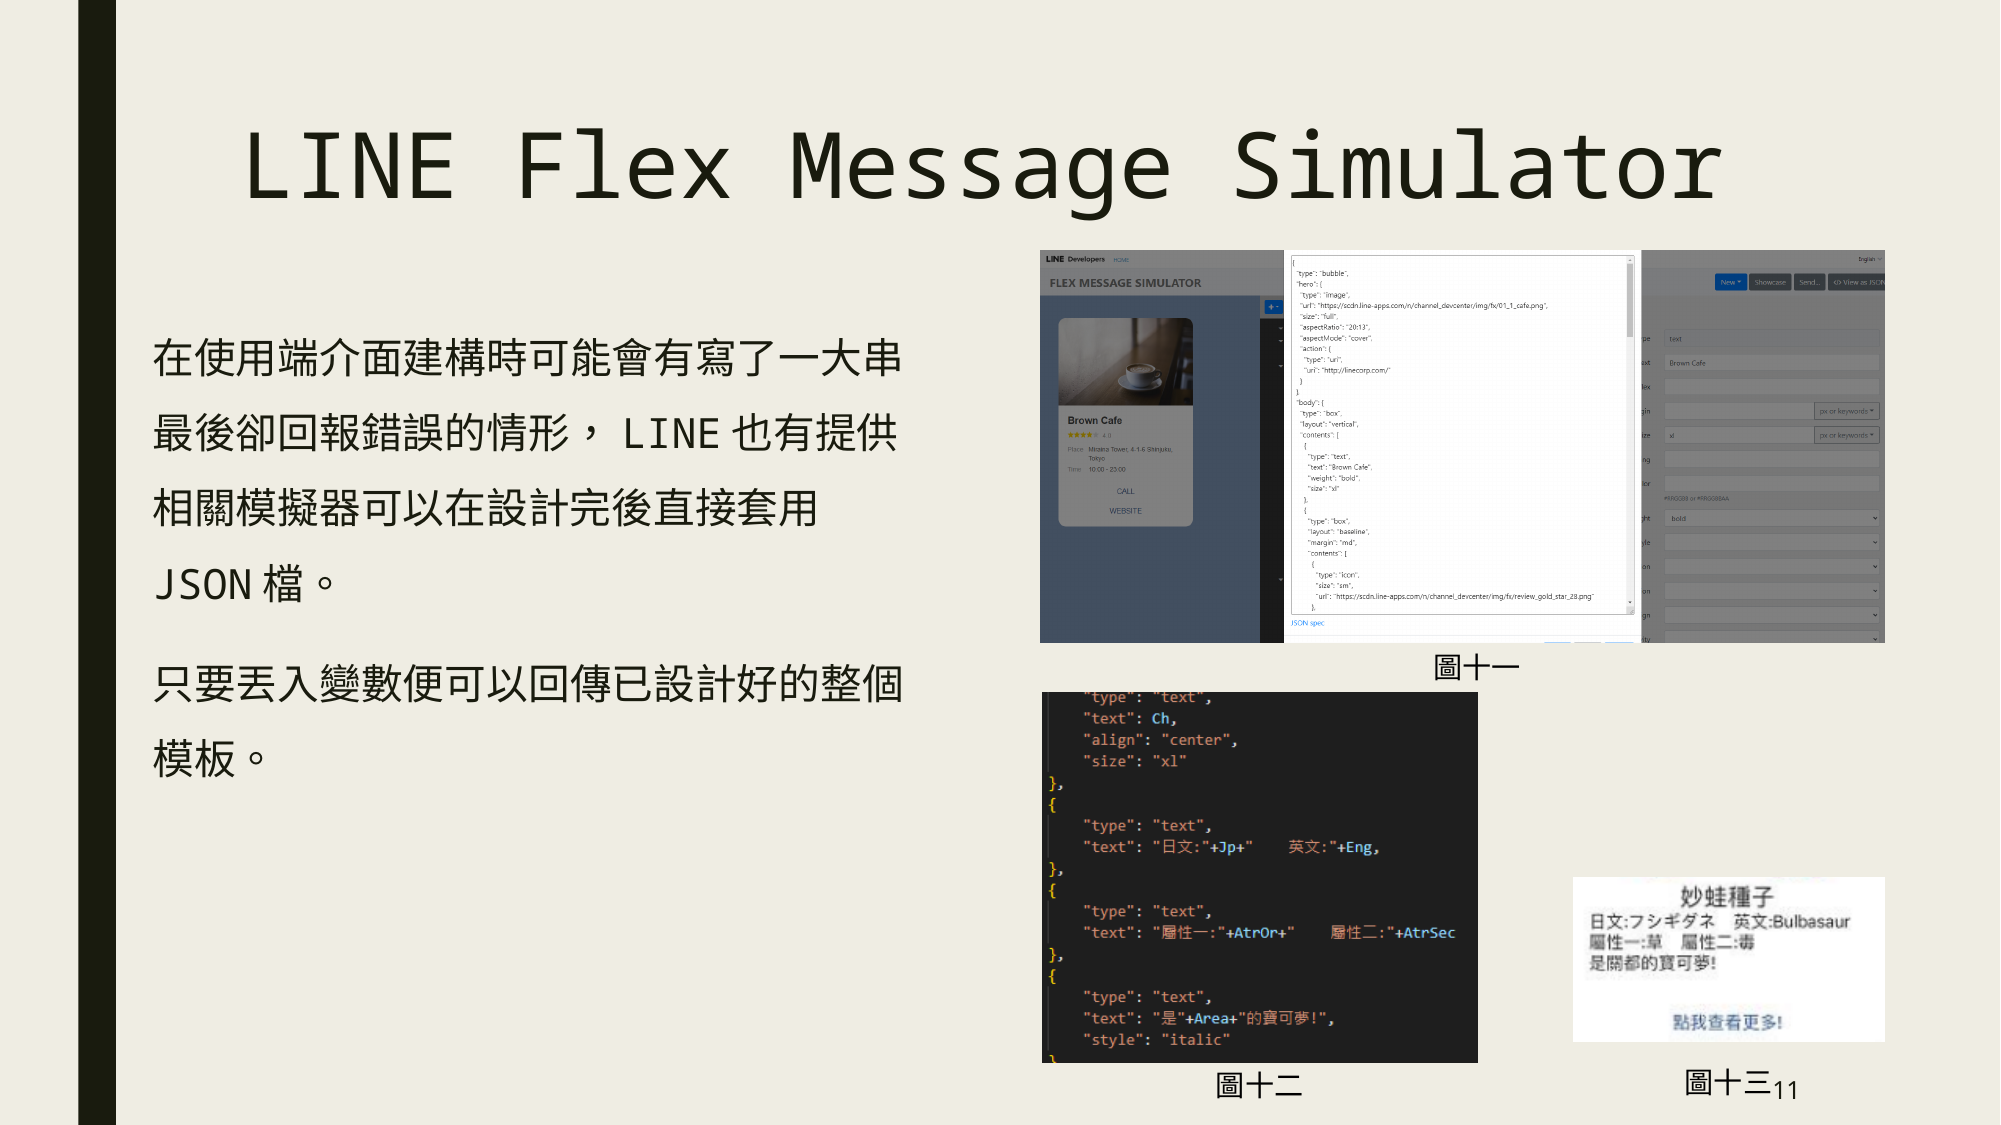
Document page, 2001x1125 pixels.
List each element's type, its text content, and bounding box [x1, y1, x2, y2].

picture [1573, 877, 1885, 1042]
text_box 圖十一 [1418, 643, 1536, 692]
slide_number 11 [1553, 1058, 1816, 1125]
list 在使用端介面建構時可能會有寫了一大串最後卻回報錯誤的情形，LINE也有提供相關模擬器可以在設計完後直接套用JSON檔。 只要丟入變數便可以回傳已設計好的整個模板。 [137, 299, 925, 1035]
text_box 圖十二 [1201, 1063, 1319, 1110]
picture [1042, 692, 1478, 1063]
picture [1040, 250, 1885, 643]
title LINE Flex Message Simulator [225, 112, 1800, 357]
